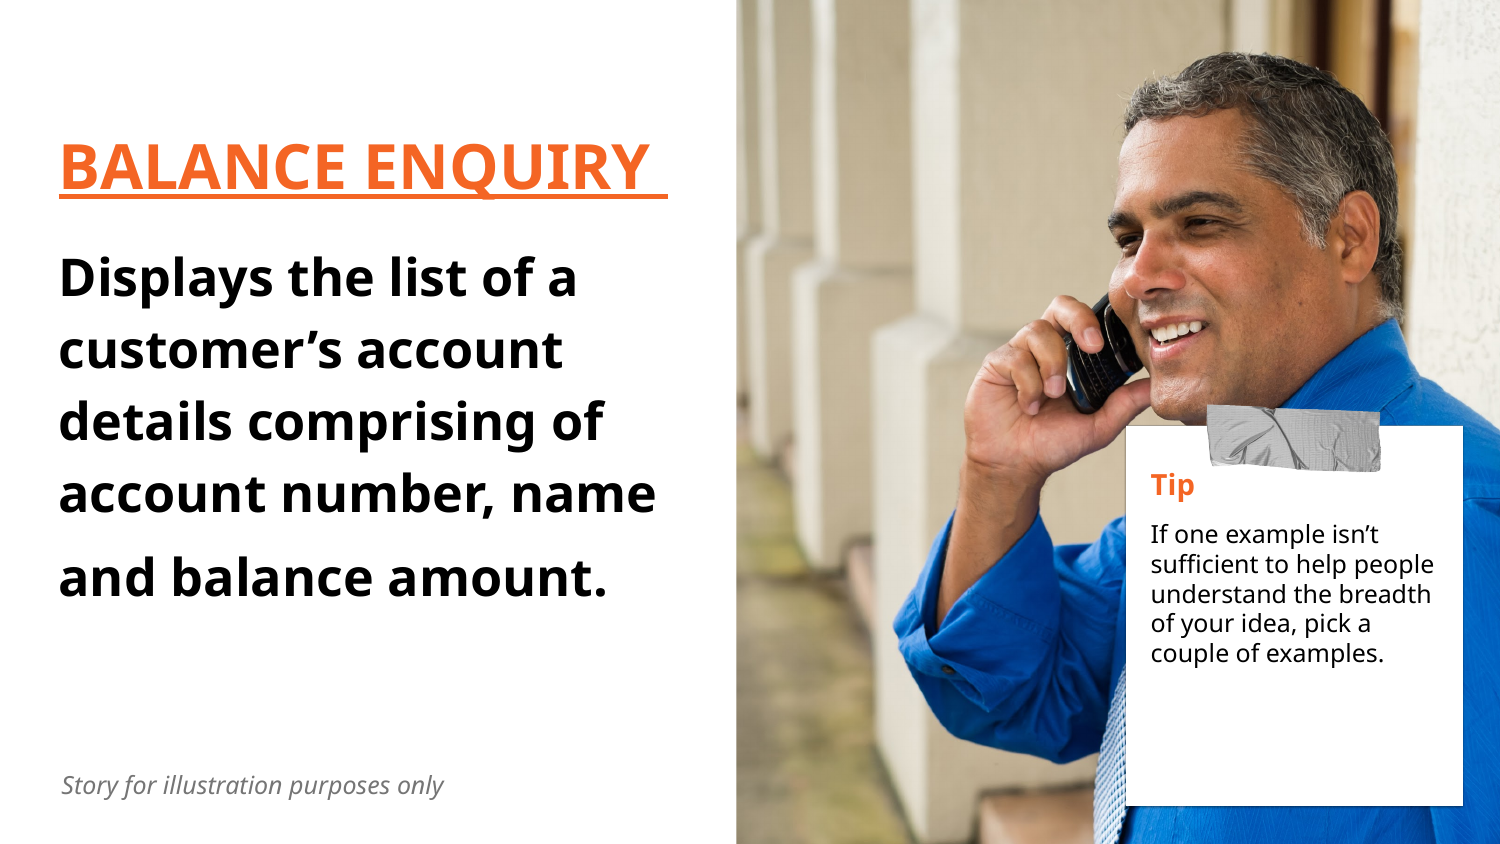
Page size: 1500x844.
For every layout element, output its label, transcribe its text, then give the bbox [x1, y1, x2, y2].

subtitle BALANCE ENQUIRY Displays the list of a customer’s account details comprising of account number, name and balance amount. [43, 107, 708, 737]
text_box Story for illustration purposes only [46, 763, 731, 806]
picture [736, 0, 1500, 844]
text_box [1112, 403, 1476, 821]
